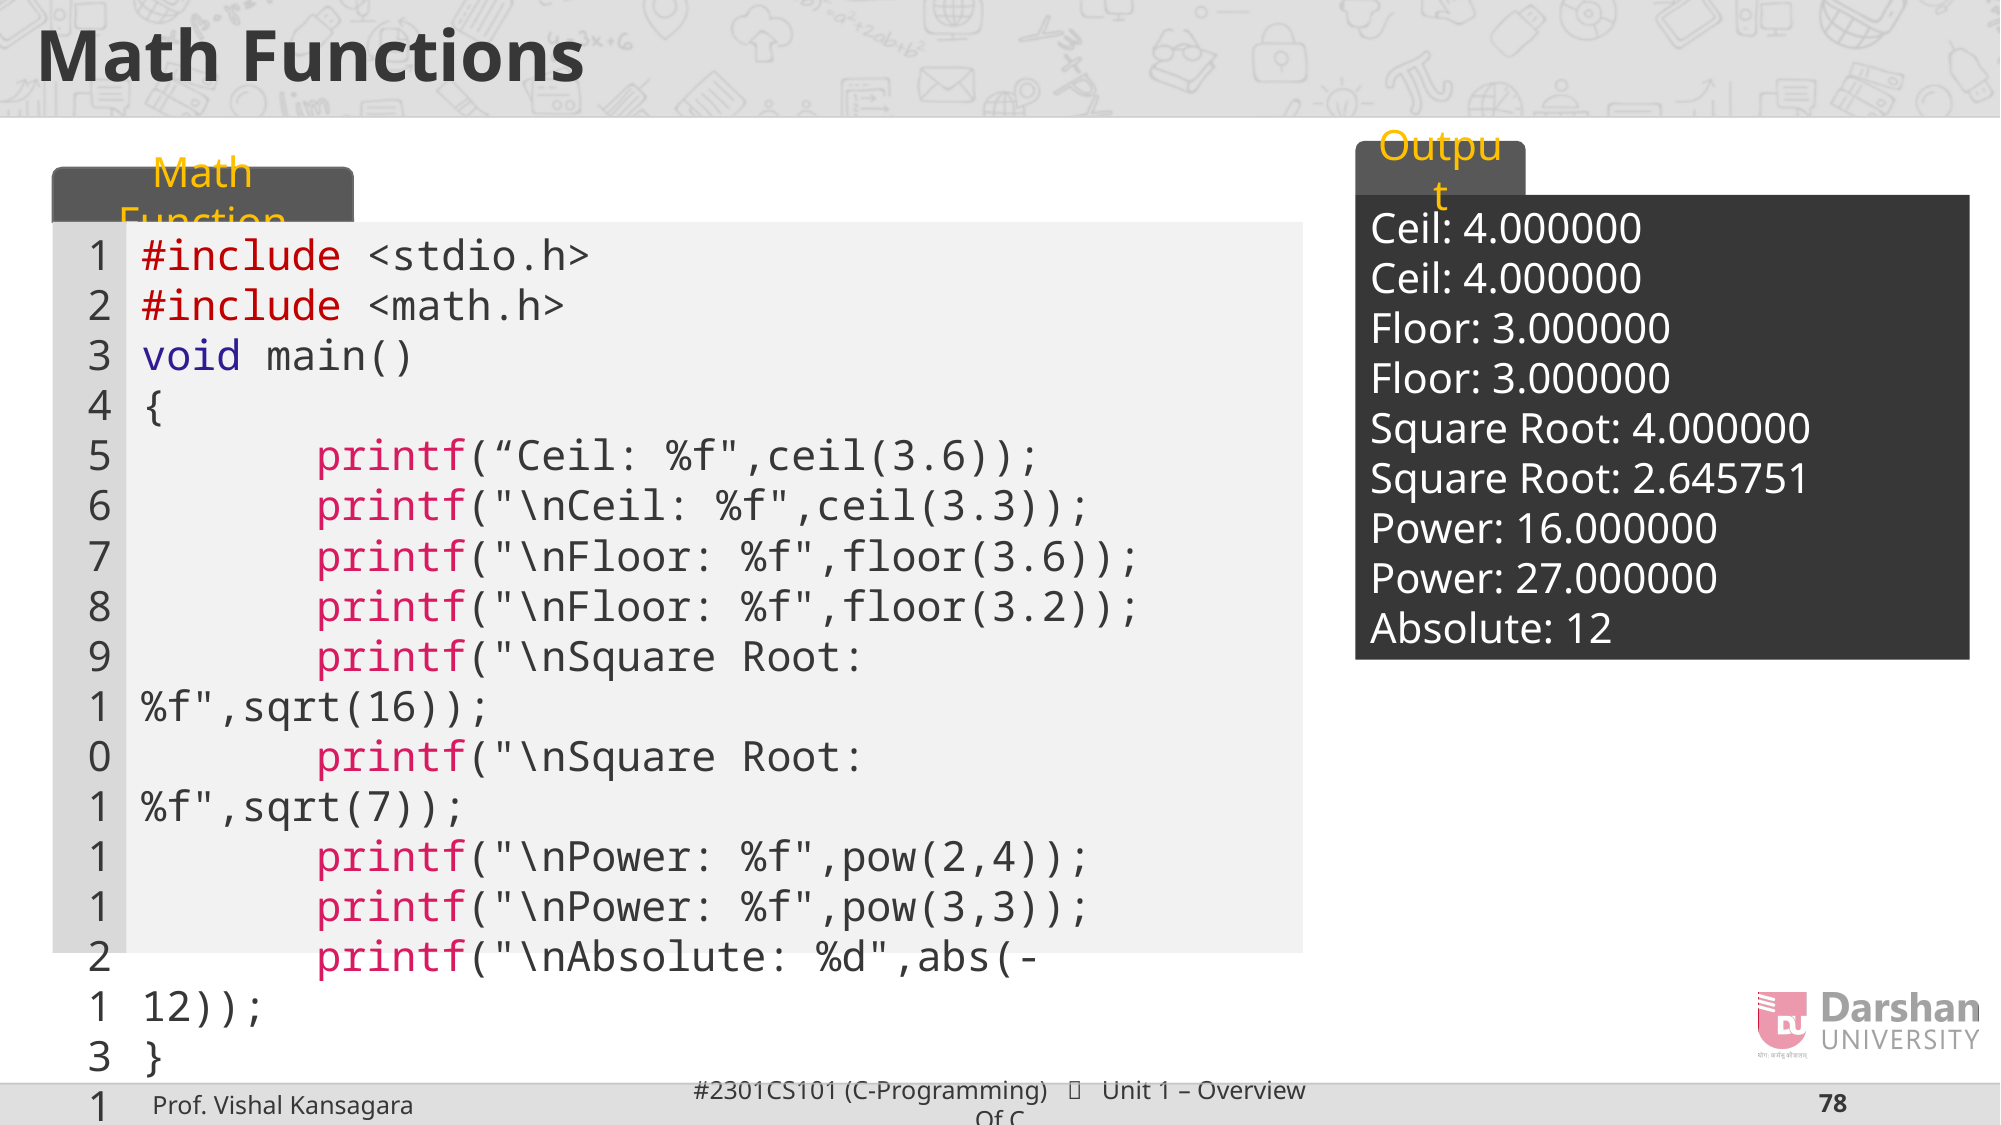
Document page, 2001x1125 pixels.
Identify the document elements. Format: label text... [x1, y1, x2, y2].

text_box Ceil: 4.000000 Ceil: 4.000000 Floor: 3.000000 Floor: 3.000000 Square Root: 4.000000 Square Root: 2.645751 Power: 16.000000 Power: 27.000000 Absolute: 12 [1355, 194, 1970, 660]
text_box Math Function [51, 166, 355, 223]
text_box Output [1354, 139, 1527, 196]
text_box #include <stdio.h> #include <math.h> void main() { printf(“Ceil: %f",ceil(3.6)); printf("\nCeil: %f",ceil(3.3)); printf("\nFloor: %f",floor(3.6)); printf("\nFloor: %f",floor(3.2)); printf("\nSquare Root: %f",sqrt(16)); printf("\nSquare Root: %f",sqrt(7)); printf("\nPower: %f",pow(2,4)); printf("\nPower: %f",pow(3,3)); printf("\nAbsolute: %d",abs(-12)); } [126, 221, 1304, 954]
table_cell scanf(“%lu”, &a) [1758, 992, 1979, 1059]
text_box 1 2 3 4 5 6 7 8 9 10 11 12 1314 [52, 221, 126, 954]
title Math Functions [0, 0, 2000, 117]
